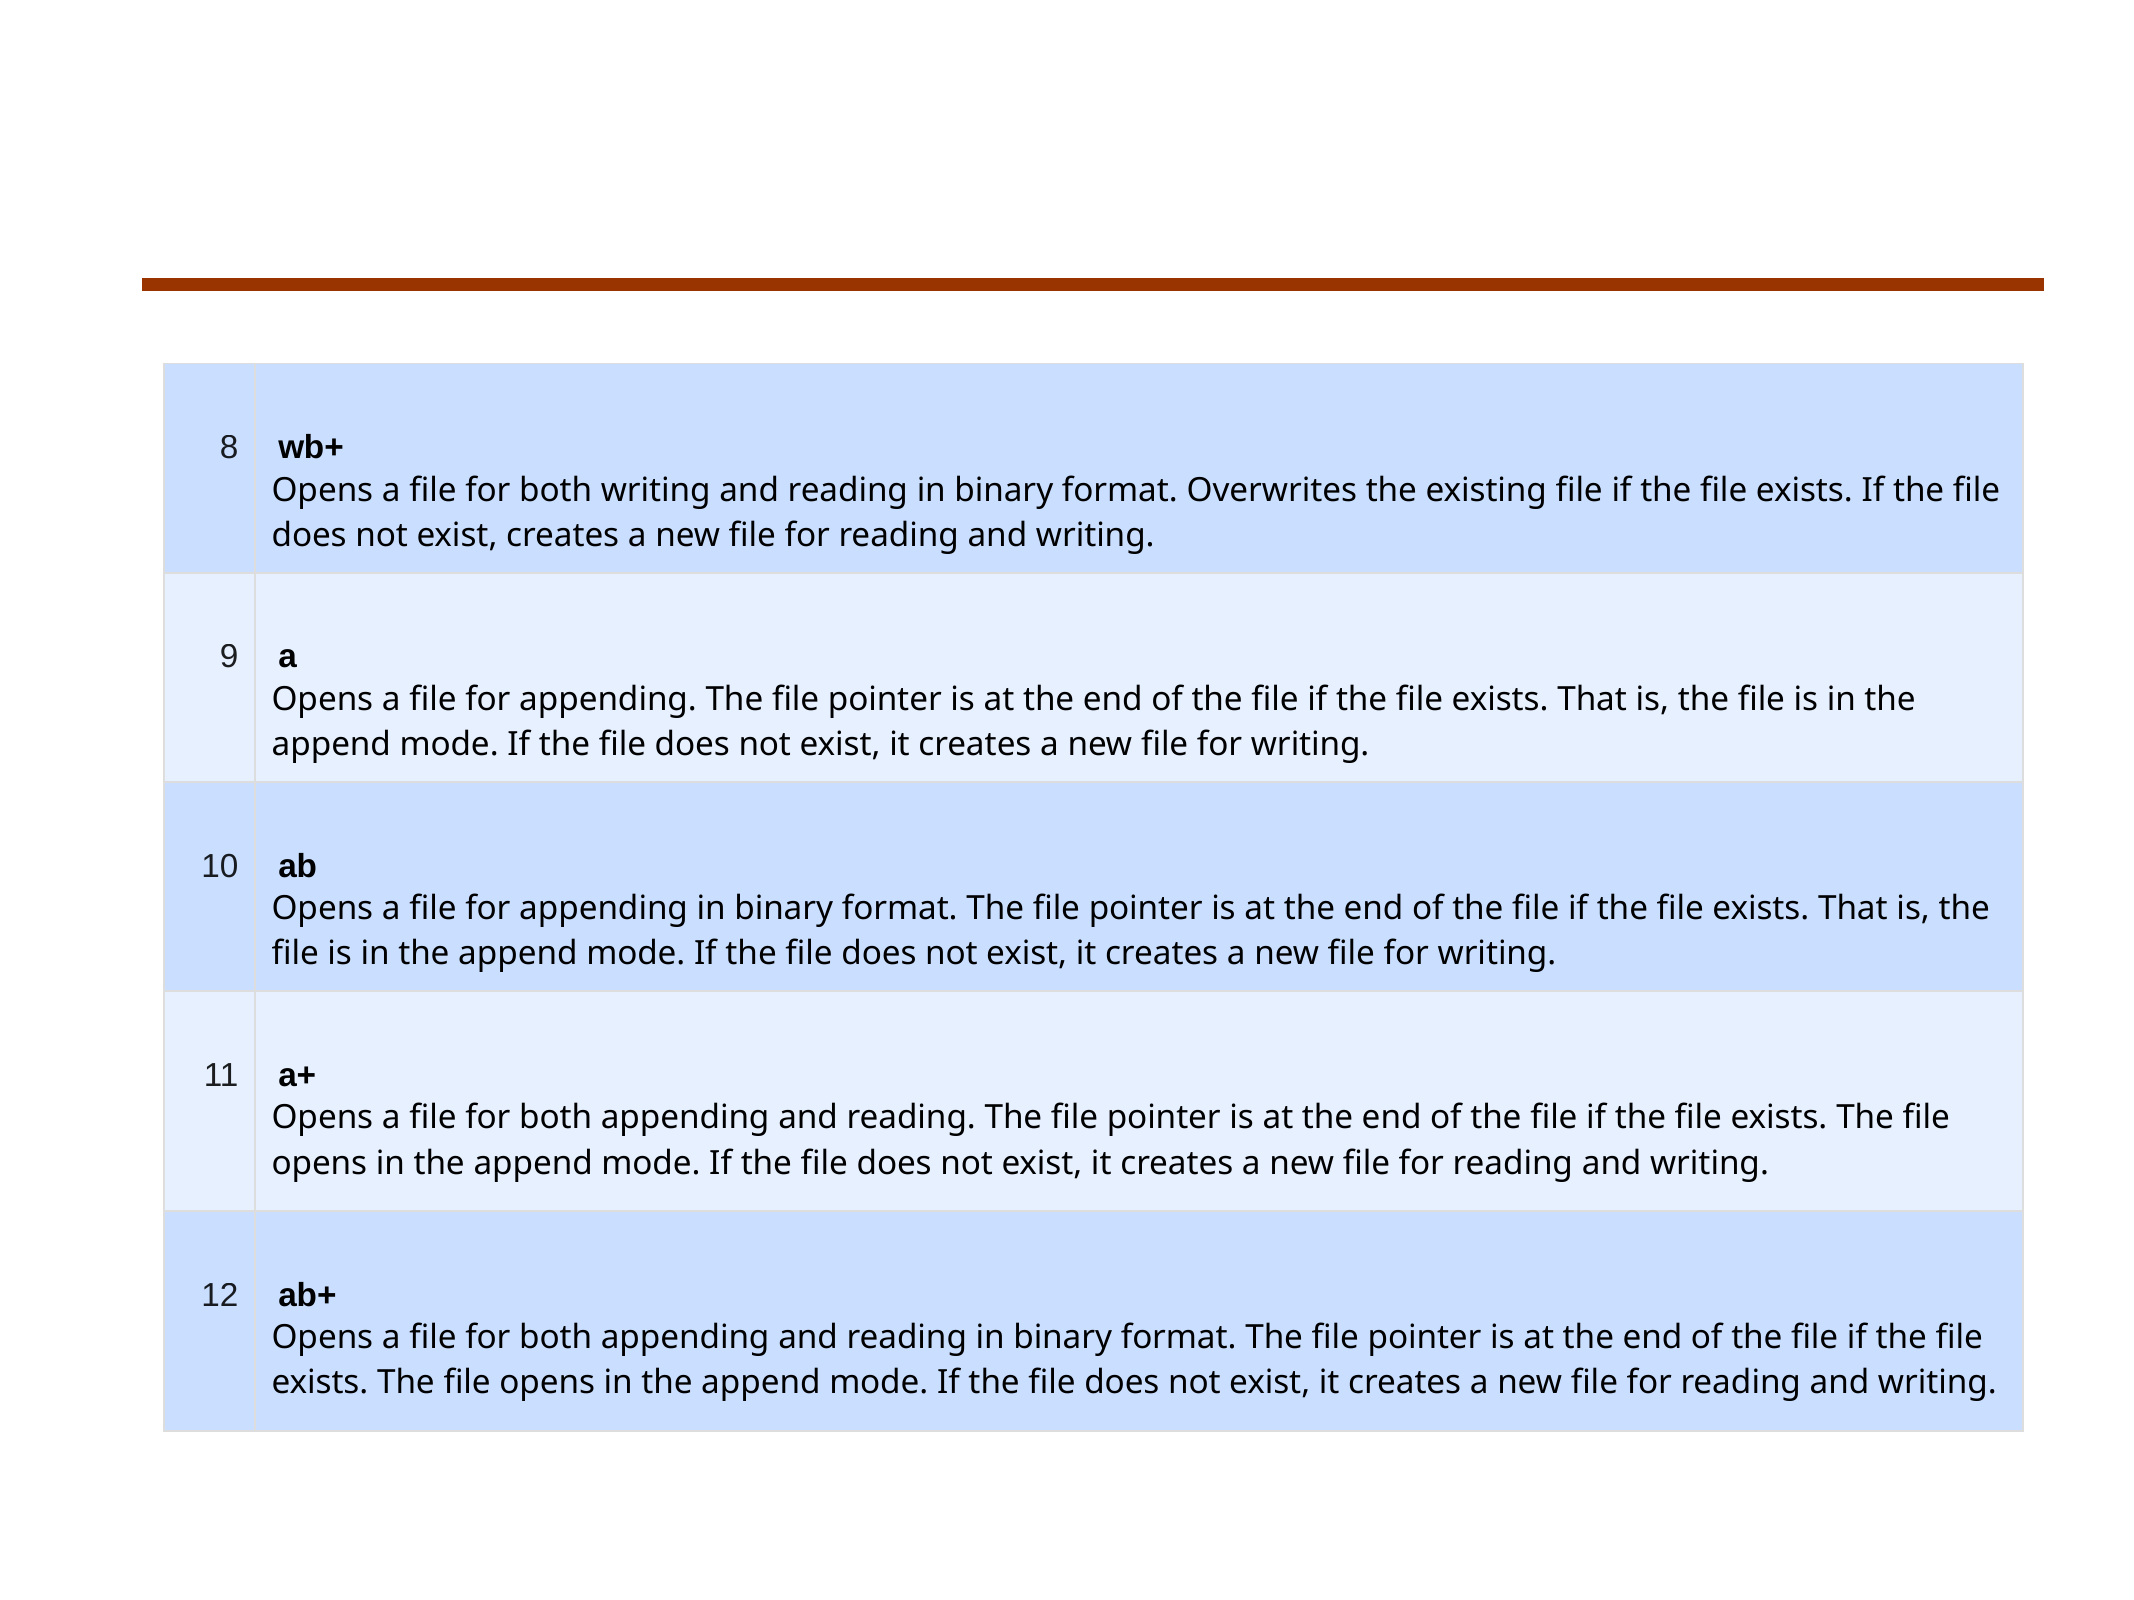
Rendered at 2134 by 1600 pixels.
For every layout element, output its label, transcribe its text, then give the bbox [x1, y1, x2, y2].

table_cell 10 [165, 783, 254, 990]
table_header wb+ Opens a file for both writing and reading in binary format. Overwrites the existing file if the file exists. If the file does not exist, creates a new file for reading and writing. [256, 364, 2022, 572]
table_cell ab+ Opens a file for both appending and reading in binary format. The file pointer is at the end of the file if the file exists. The file opens in the append mode. If the file does not exist, it creates a new file for reading and writing. [256, 1212, 2022, 1430]
table_header 8 [165, 364, 254, 572]
table_cell a Opens a file for appending. The file pointer is at the end of the file if the file exists. That is, the file is in the append mode. If the file does not exist, it creates a new file for writing. [256, 574, 2022, 781]
table_cell ab Opens a file for appending in binary format. The file pointer is at the end of the file if the file exists. That is, the file is in the append mode. If the file does not exist, it creates a new file for writing. [256, 783, 2022, 990]
table_cell 11 [165, 992, 254, 1210]
table_cell a+ Opens a file for both appending and reading. The file pointer is at the end of the file if the file exists. The file opens in the append mode. If the file does not exist, it creates a new file for reading and writing. [256, 992, 2022, 1210]
table_cell 12 [165, 1212, 254, 1430]
table_cell 9 [165, 574, 254, 781]
